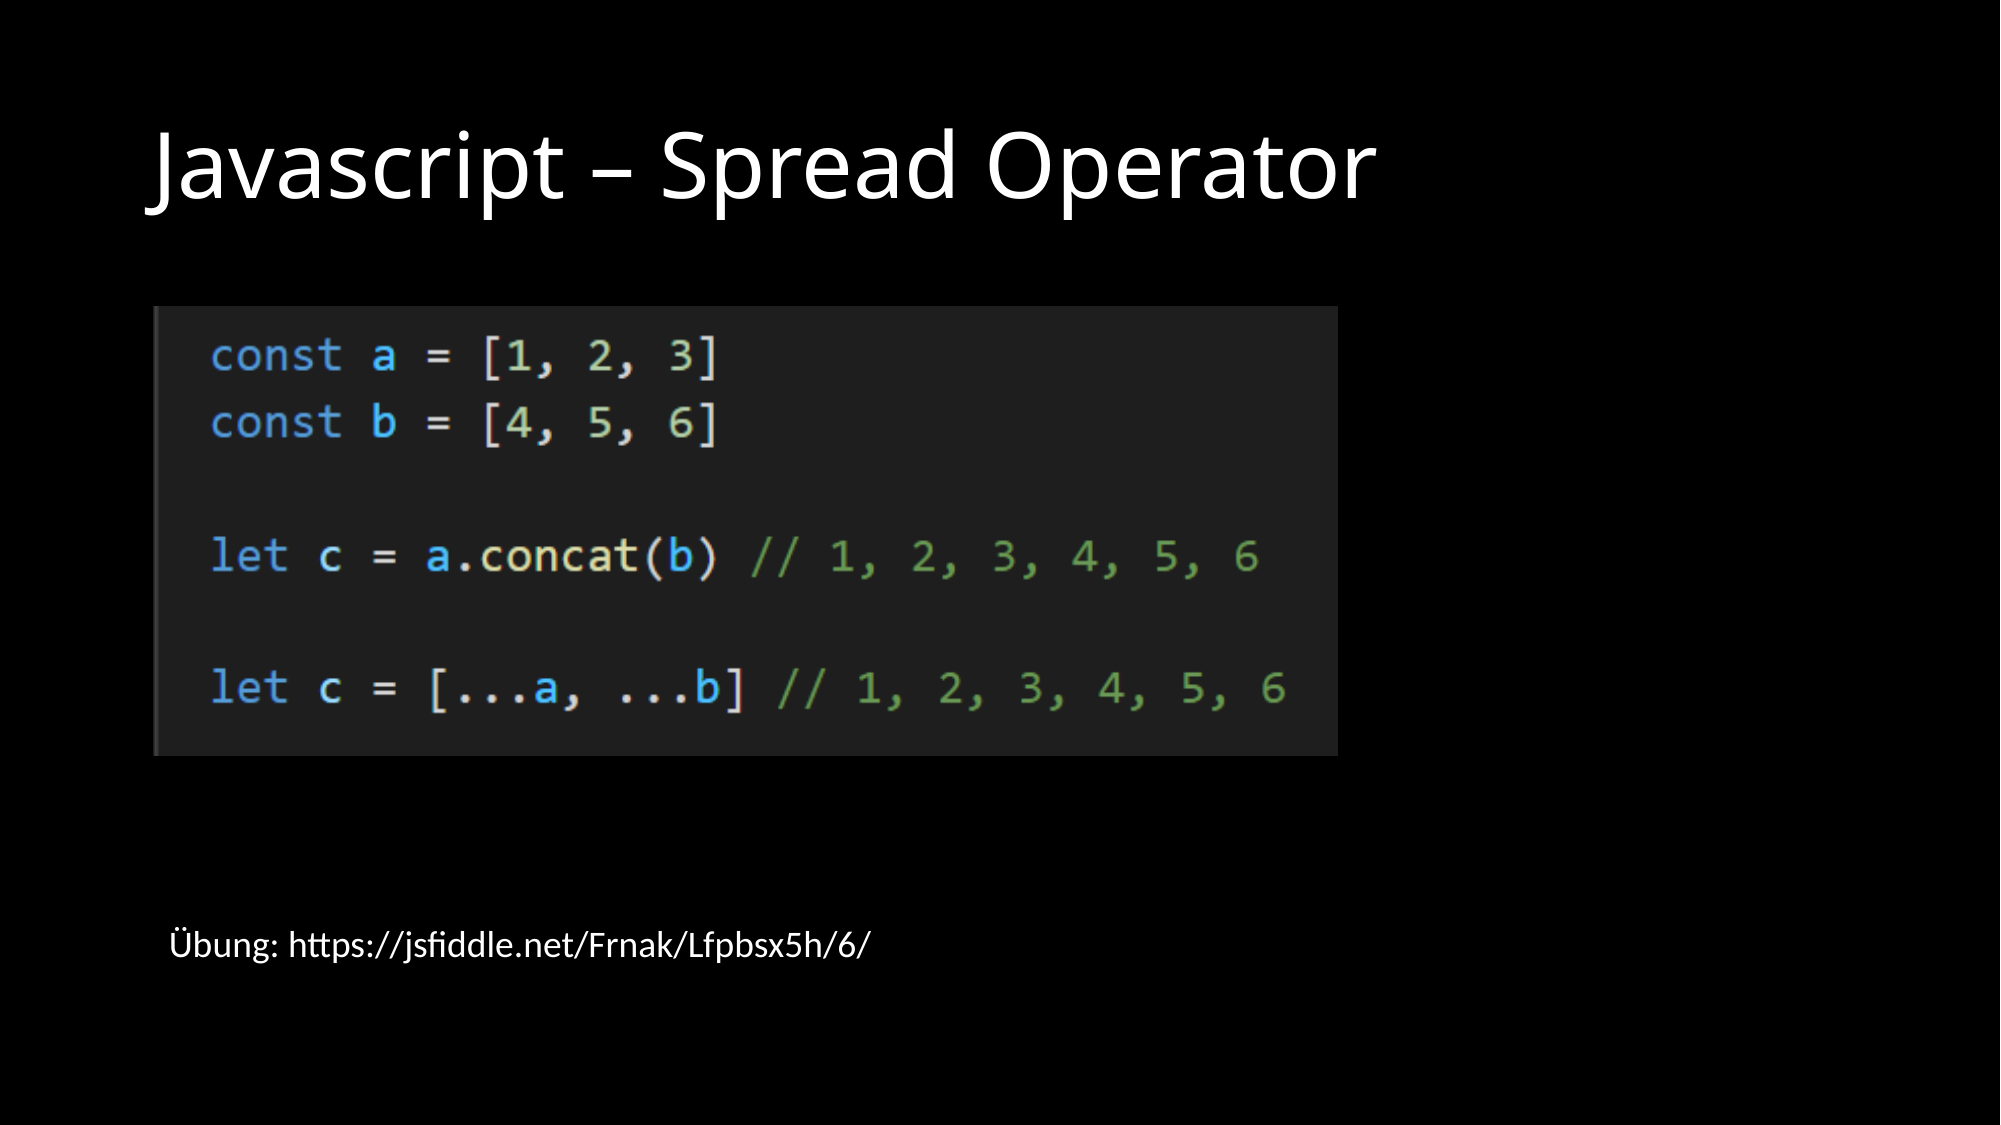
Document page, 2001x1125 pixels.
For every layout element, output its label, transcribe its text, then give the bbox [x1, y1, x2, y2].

text_box Übung: https://jsfiddle.net/Frnak/Lfpbsx5h/6/ [153, 912, 976, 973]
picture [153, 306, 1338, 756]
title Javascript – Spread Operator [137, 59, 1863, 278]
